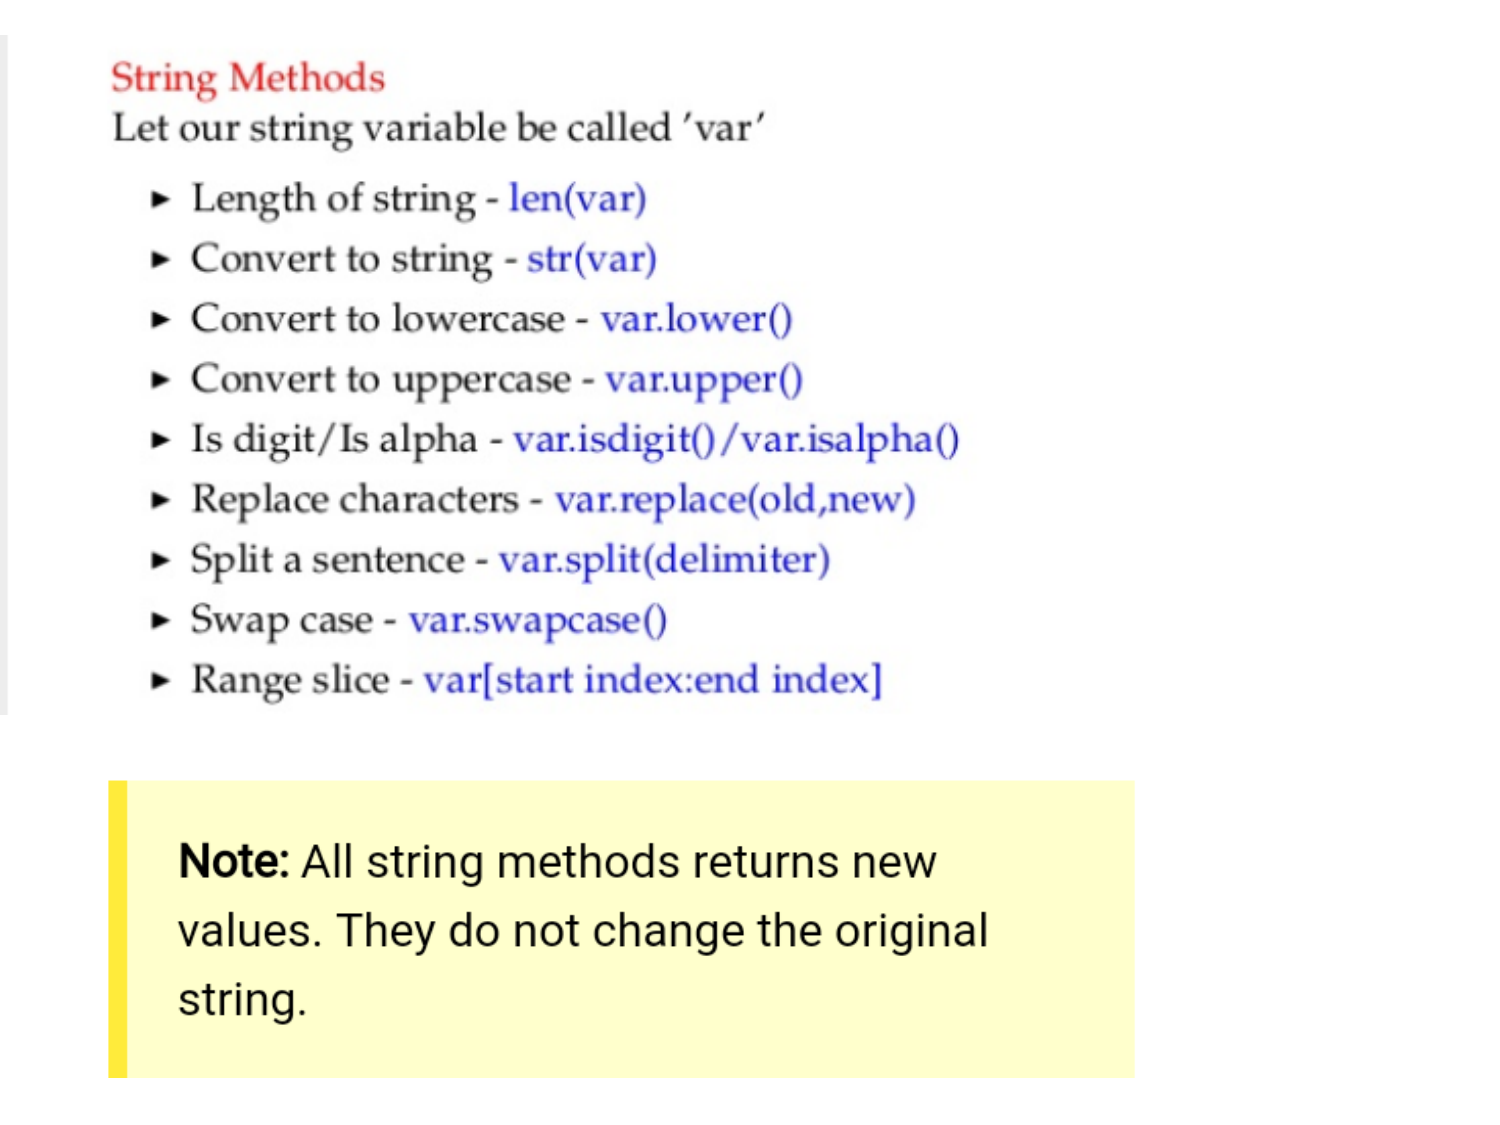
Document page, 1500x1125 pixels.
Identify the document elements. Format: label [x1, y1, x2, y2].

picture [93, 773, 1146, 1079]
picture [0, 34, 1336, 716]
